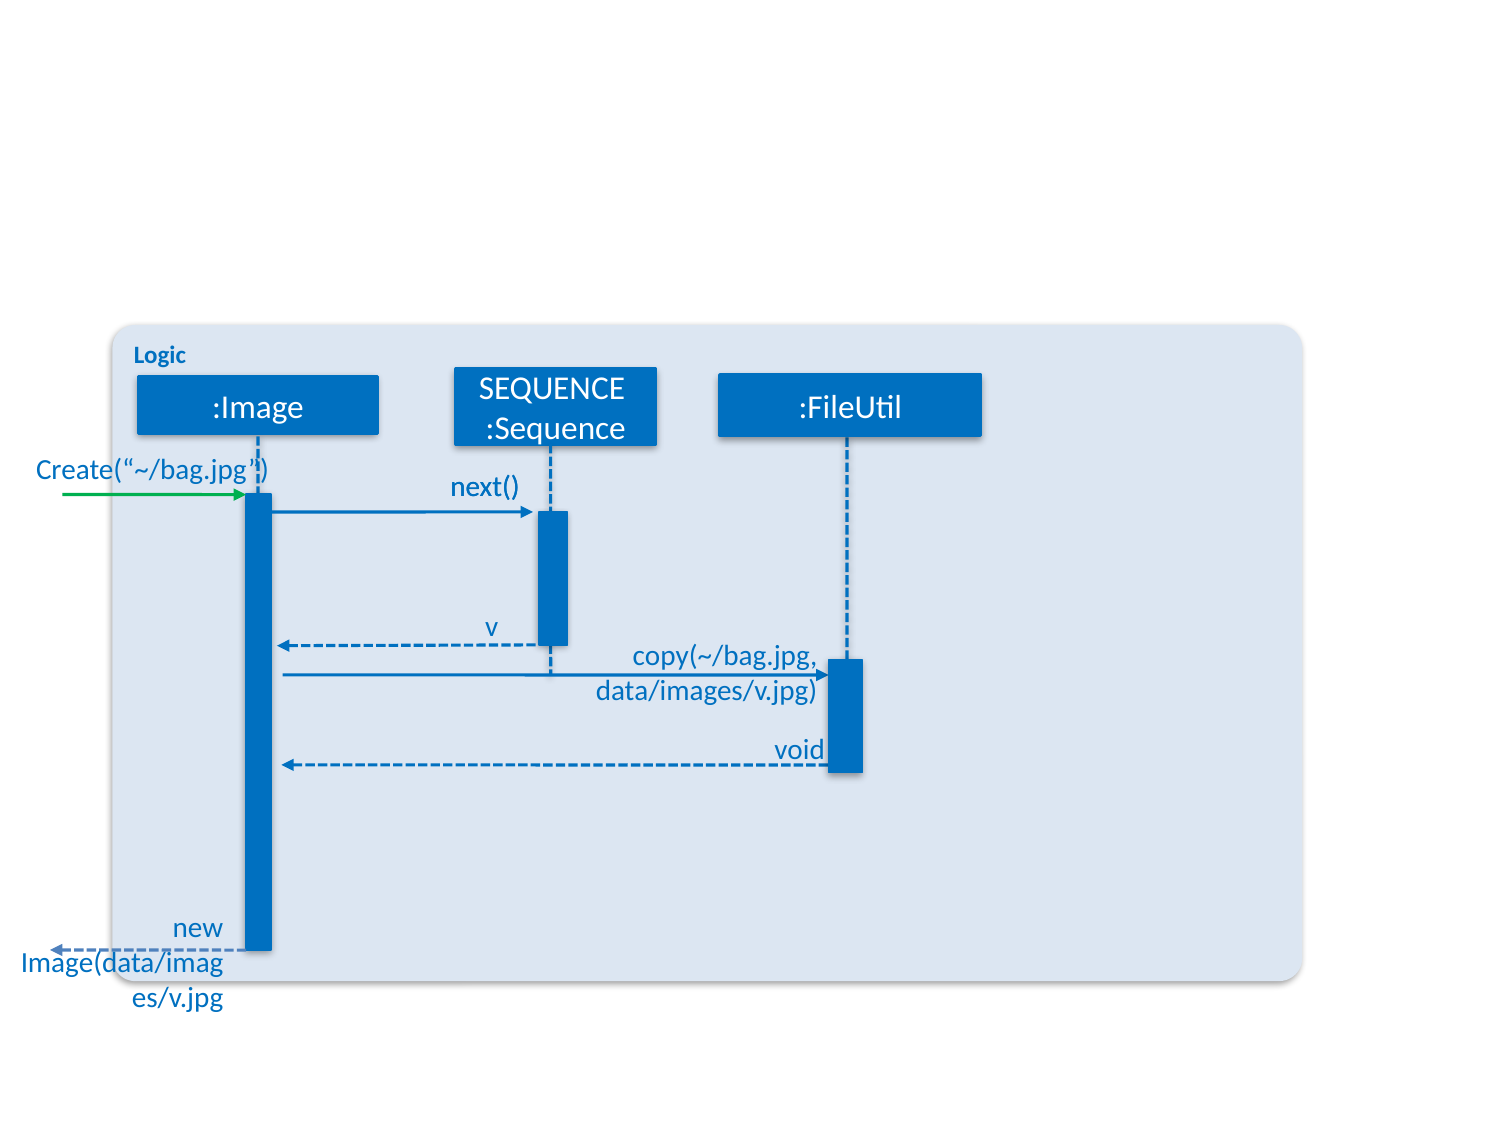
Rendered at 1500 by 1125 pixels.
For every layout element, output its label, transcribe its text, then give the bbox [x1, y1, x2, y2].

text_box new Image(data/images/v.jpg [15, 908, 224, 979]
text_box :FileUtil [719, 374, 982, 436]
text_box v [462, 607, 499, 643]
text_box [281, 758, 752, 772]
text_box Create(“~/bag.jpg”) [0, 450, 270, 485]
text_box copy(~/bag.jpg, data/images/v.jpg) [583, 636, 818, 707]
text_box [538, 511, 568, 646]
text_box void [749, 729, 825, 765]
text_box SEQUENCE :Sequence [455, 368, 657, 445]
text_box [271, 505, 533, 519]
text_box :Image [138, 376, 378, 434]
text_box next() [285, 467, 520, 503]
text_box [828, 659, 863, 773]
text_box Logic [111, 324, 1303, 982]
text_box [245, 493, 272, 951]
text_box [62, 488, 247, 501]
text_box [818, 669, 823, 681]
text_box [276, 639, 539, 652]
